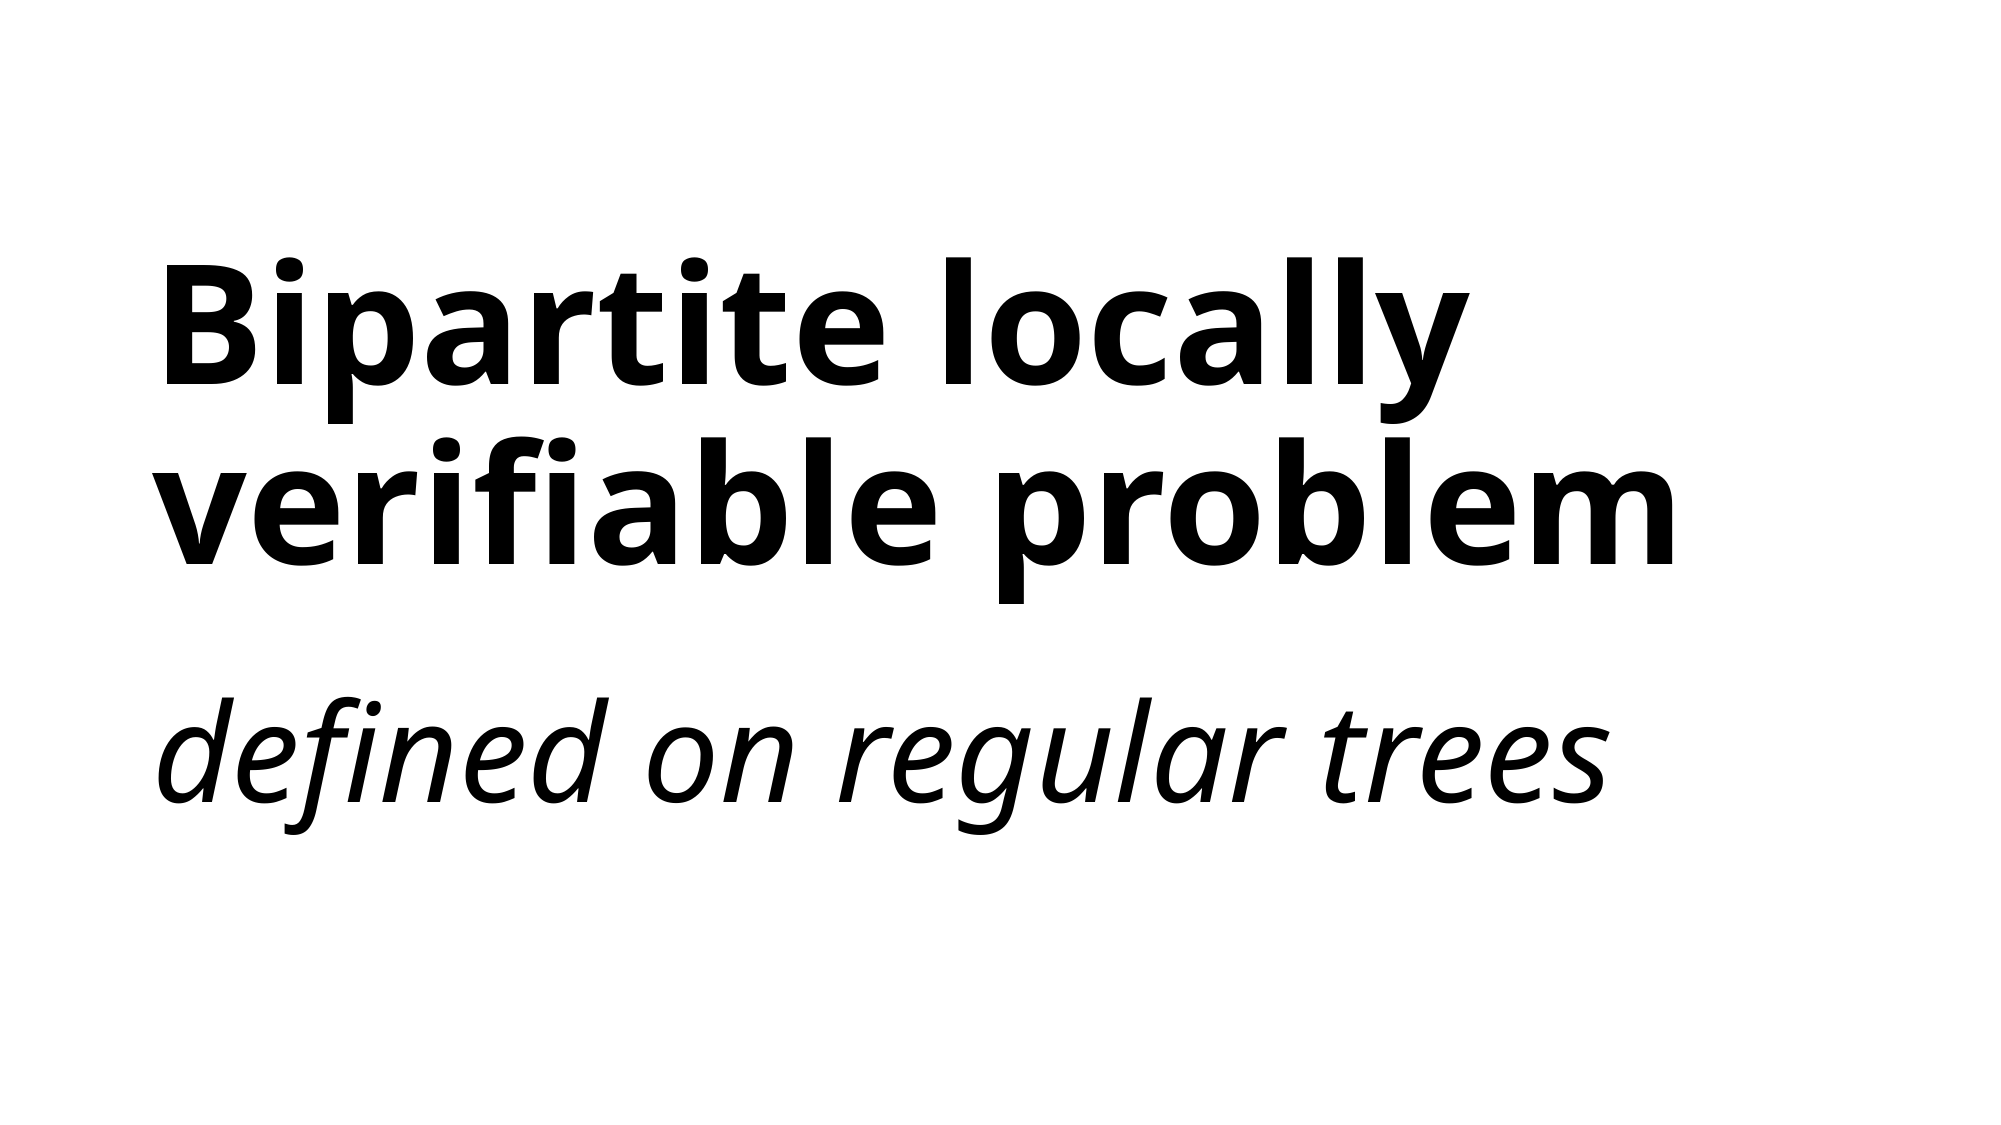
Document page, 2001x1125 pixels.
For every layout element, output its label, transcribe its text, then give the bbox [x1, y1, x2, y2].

list Bipartite locally verifiable problem defined on regular trees [137, 59, 1863, 1014]
